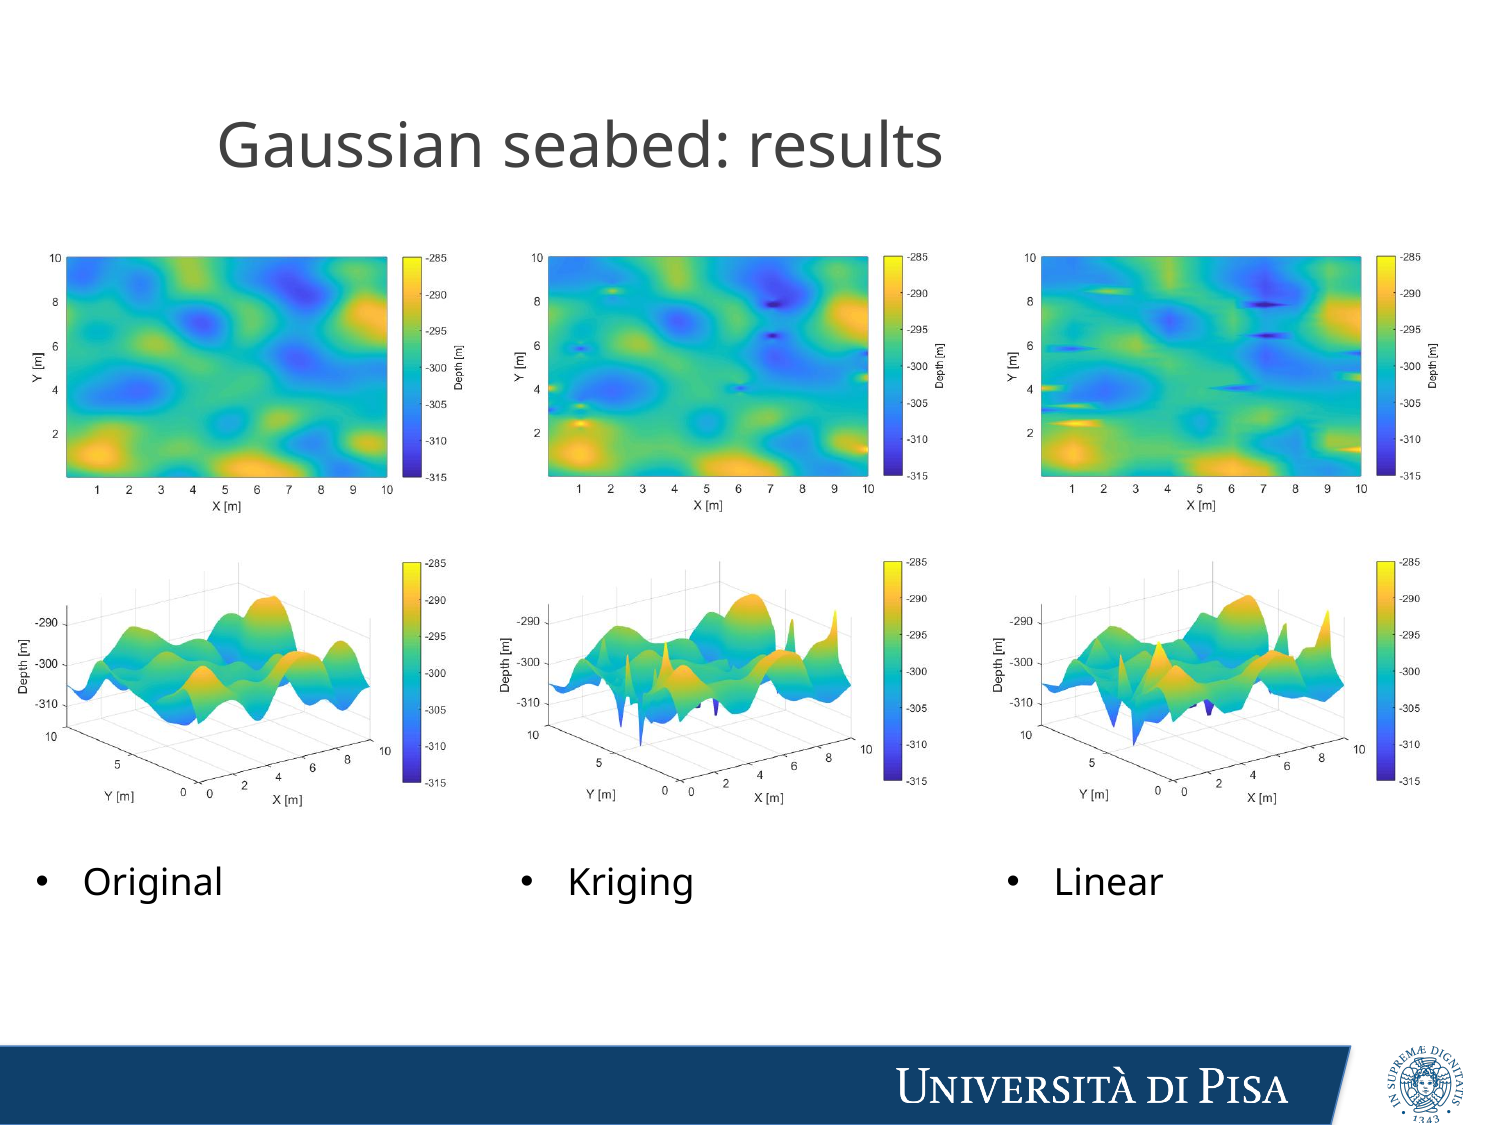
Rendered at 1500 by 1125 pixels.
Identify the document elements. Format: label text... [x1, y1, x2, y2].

text_box Gaussian seabed: results [201, 97, 1237, 188]
text_box Original [20, 860, 239, 911]
text_box Kriging [505, 858, 710, 911]
text_box Linear [991, 858, 1179, 911]
picture [1387, 1045, 1464, 1124]
picture [978, 208, 1464, 852]
picture [3, 208, 971, 853]
text_box [0, 1045, 1352, 1125]
picture [895, 1066, 1289, 1104]
